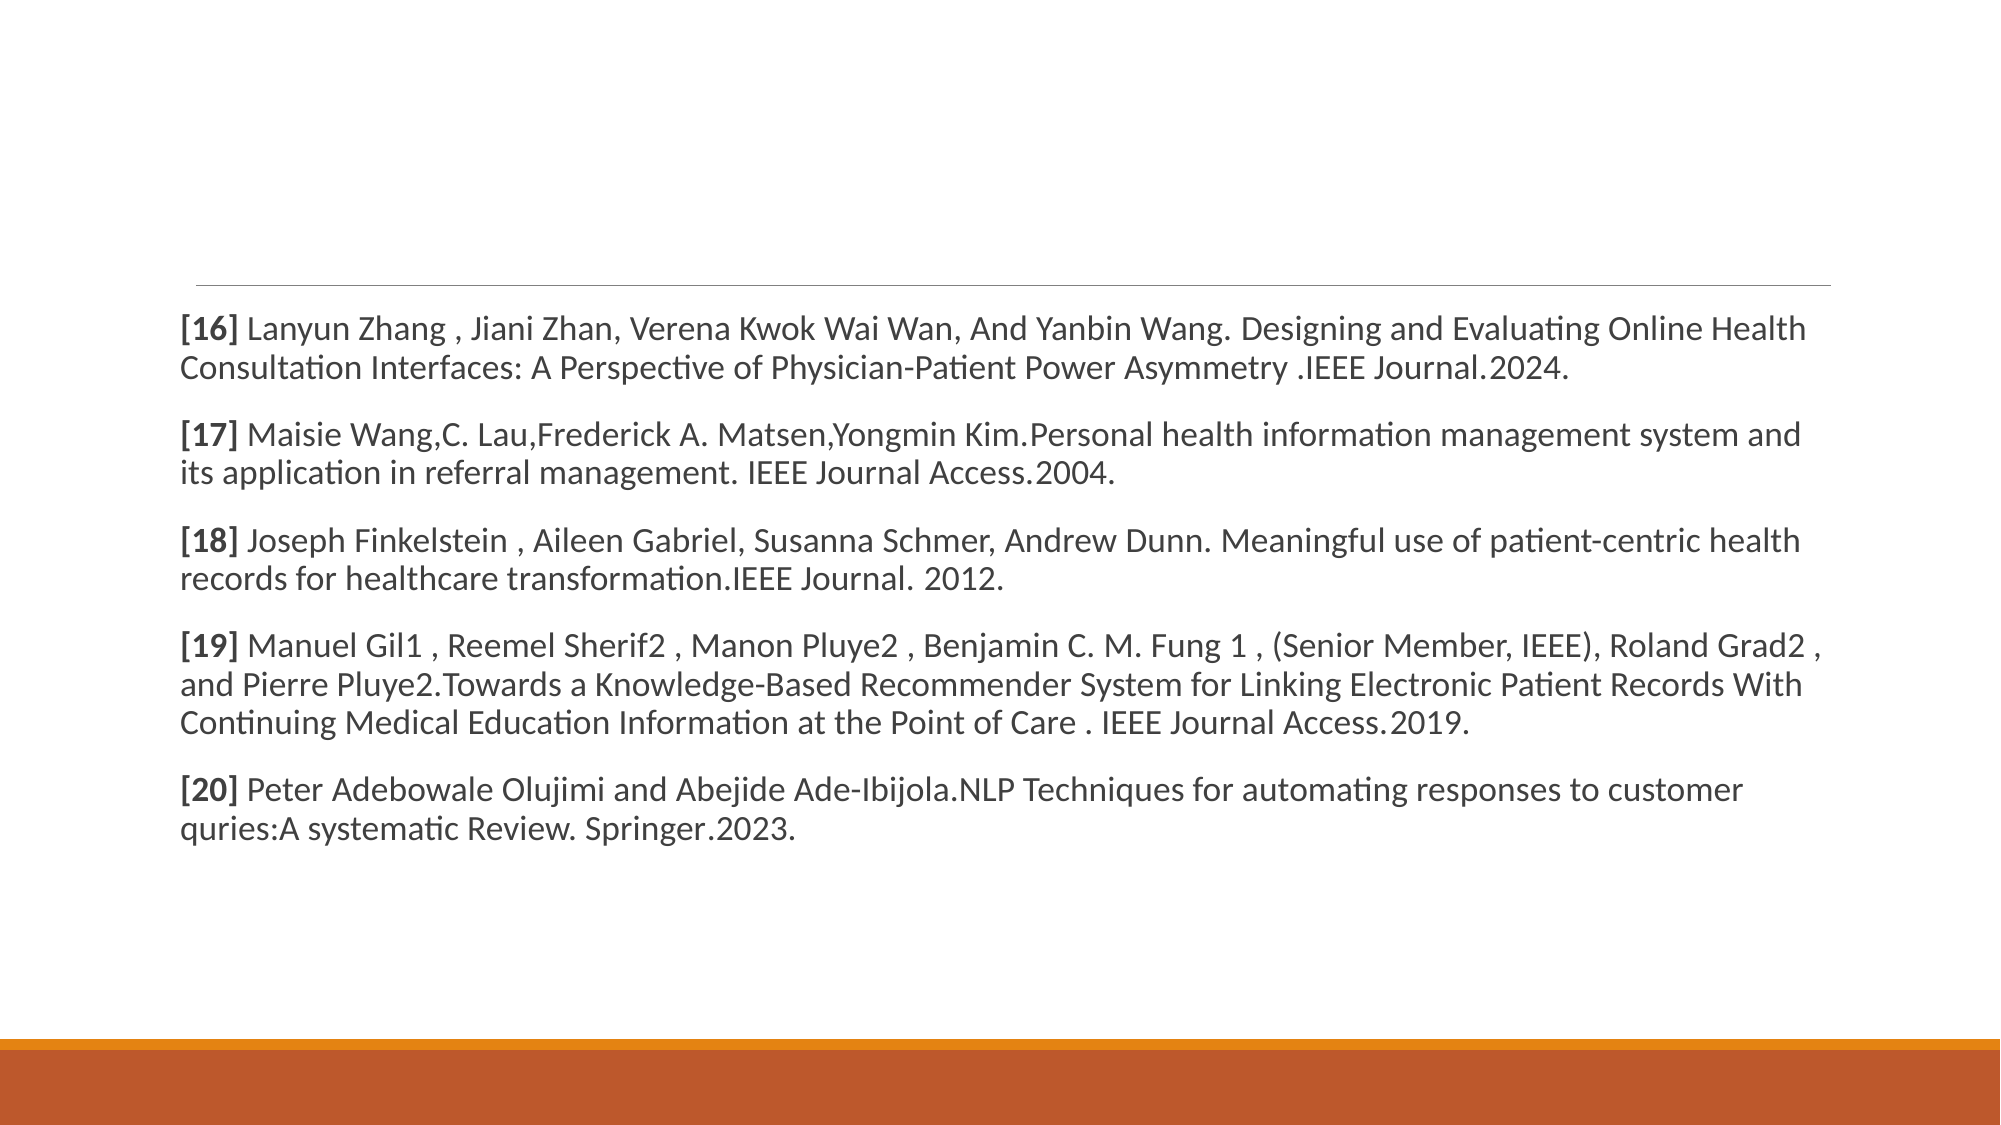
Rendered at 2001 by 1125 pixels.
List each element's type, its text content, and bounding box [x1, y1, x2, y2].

list [16] Lanyun Zhang , Jiani Zhan, Verena Kwok Wai Wan, And Yanbin Wang. Designing and Evaluating Online Health Consultation Interfaces: A Perspective of Physician-Patient Power Asymmetry .IEEE Journal.2024. [17] Maisie Wang,C. Lau,Frederick A. Matsen,Yongmin Kim.Personal health information management system and its application in referral management. IEEE Journal Access.2004. [18] Joseph Finkelstein , Aileen Gabriel, Susanna Schmer, Andrew Dunn. Meaningful use of patient-centric health records for healthcare transformation.IEEE Journal. 2012. [19] Manuel Gil1 , Reemel Sherif2 , Manon Pluye2 , Benjamin C. M. Fung 1 , (Senior Member, IEEE), Roland Grad2 , and Pierre Pluye2.Towards a Knowledge-Based Recommender System for Linking Electronic Patient Records With Continuing Medical Education Information at the Point of Care . IEEE Journal Access.2019. [20] Peter Adebowale Olujimi and Abejide Ade-Ibijola.NLP Techniques for automating responses to customer quries:A systematic Review. Springer.2023. [180, 302, 1830, 963]
